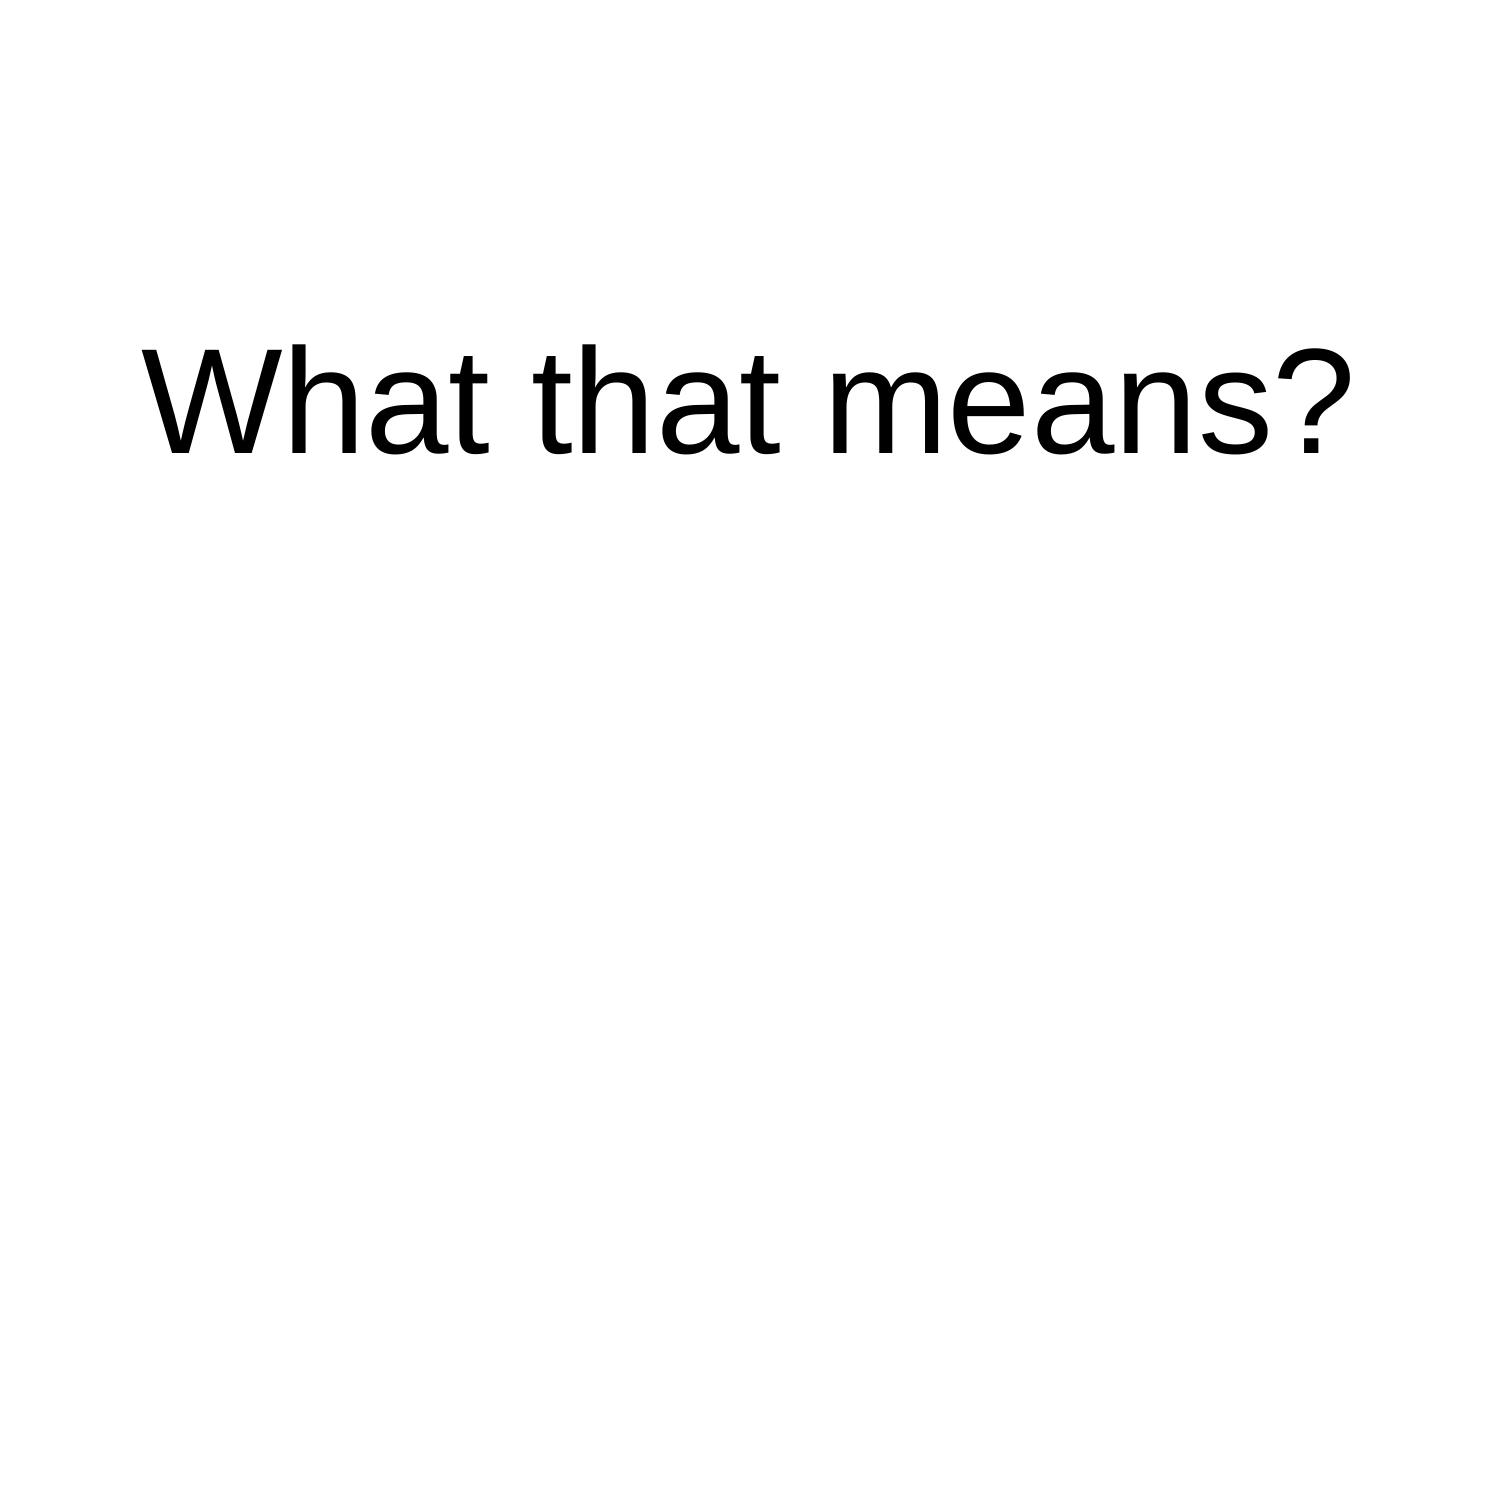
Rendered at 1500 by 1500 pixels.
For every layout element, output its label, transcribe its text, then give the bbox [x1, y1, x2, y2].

title What that means? [139, 301, 1359, 555]
